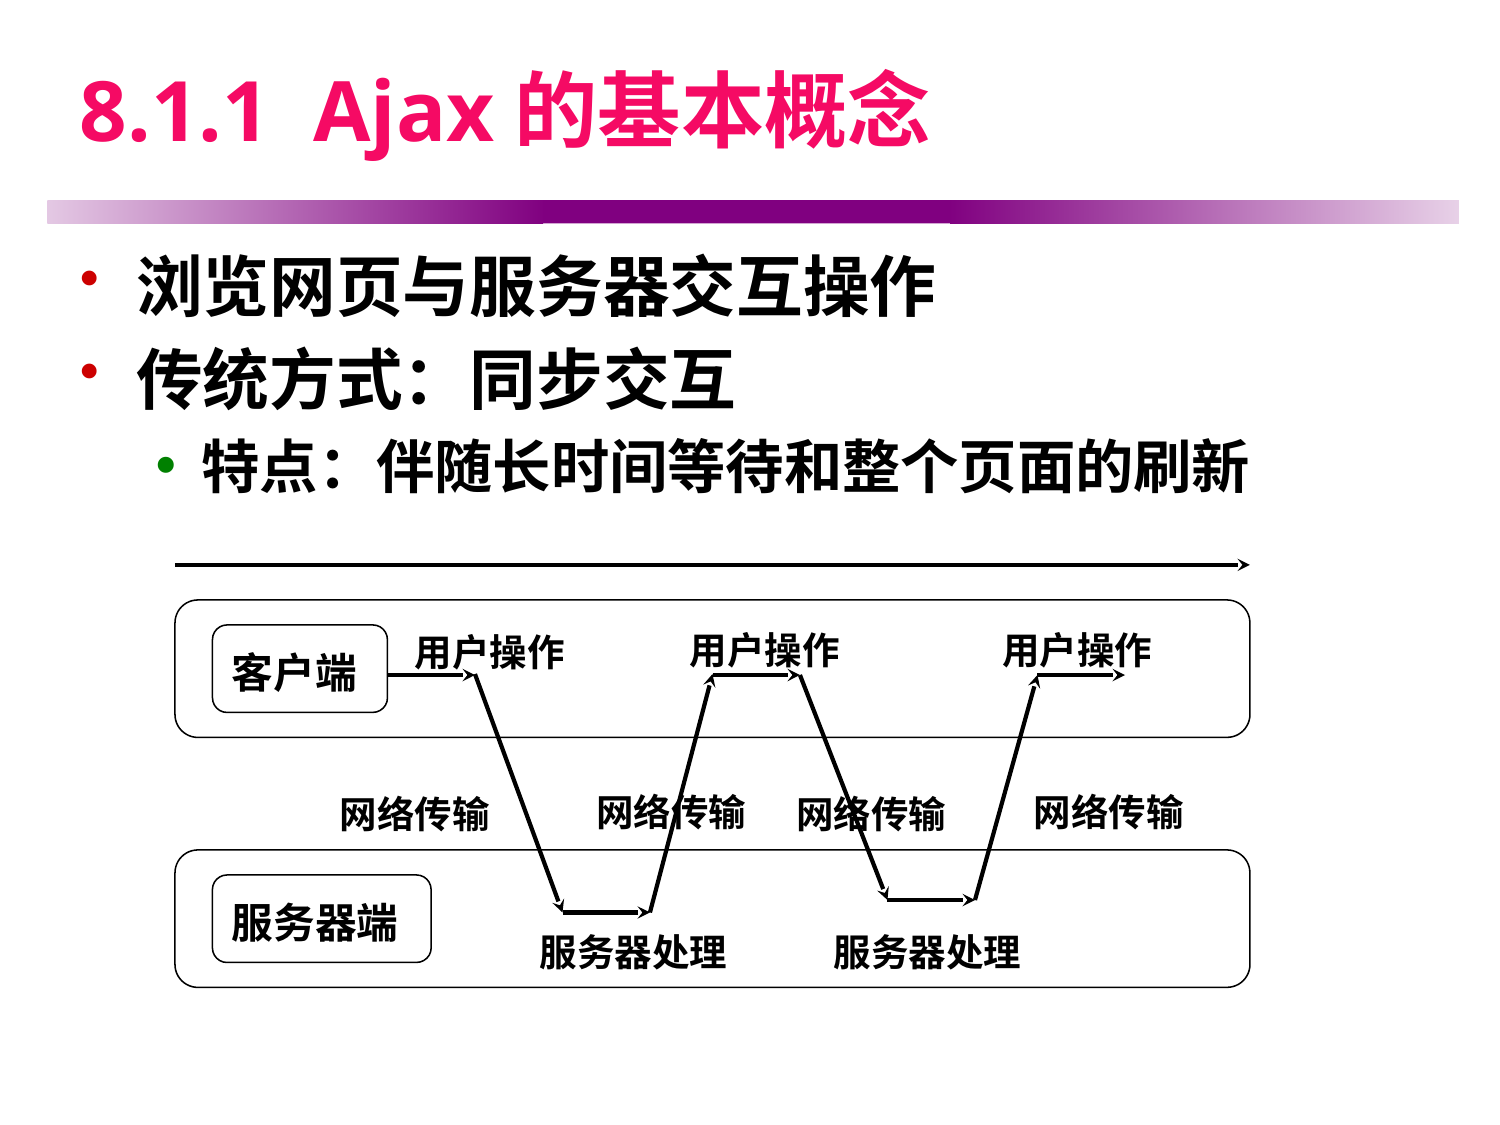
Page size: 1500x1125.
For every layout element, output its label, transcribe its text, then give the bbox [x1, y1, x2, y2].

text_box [174, 564, 1251, 988]
title 8.1.1 Ajax的基本概念 [64, 24, 1424, 193]
list 浏览网页与服务器交互操作 传统方式：同步交互 特点：伴随长时间等待和整个页面的刷新 [64, 237, 1447, 500]
